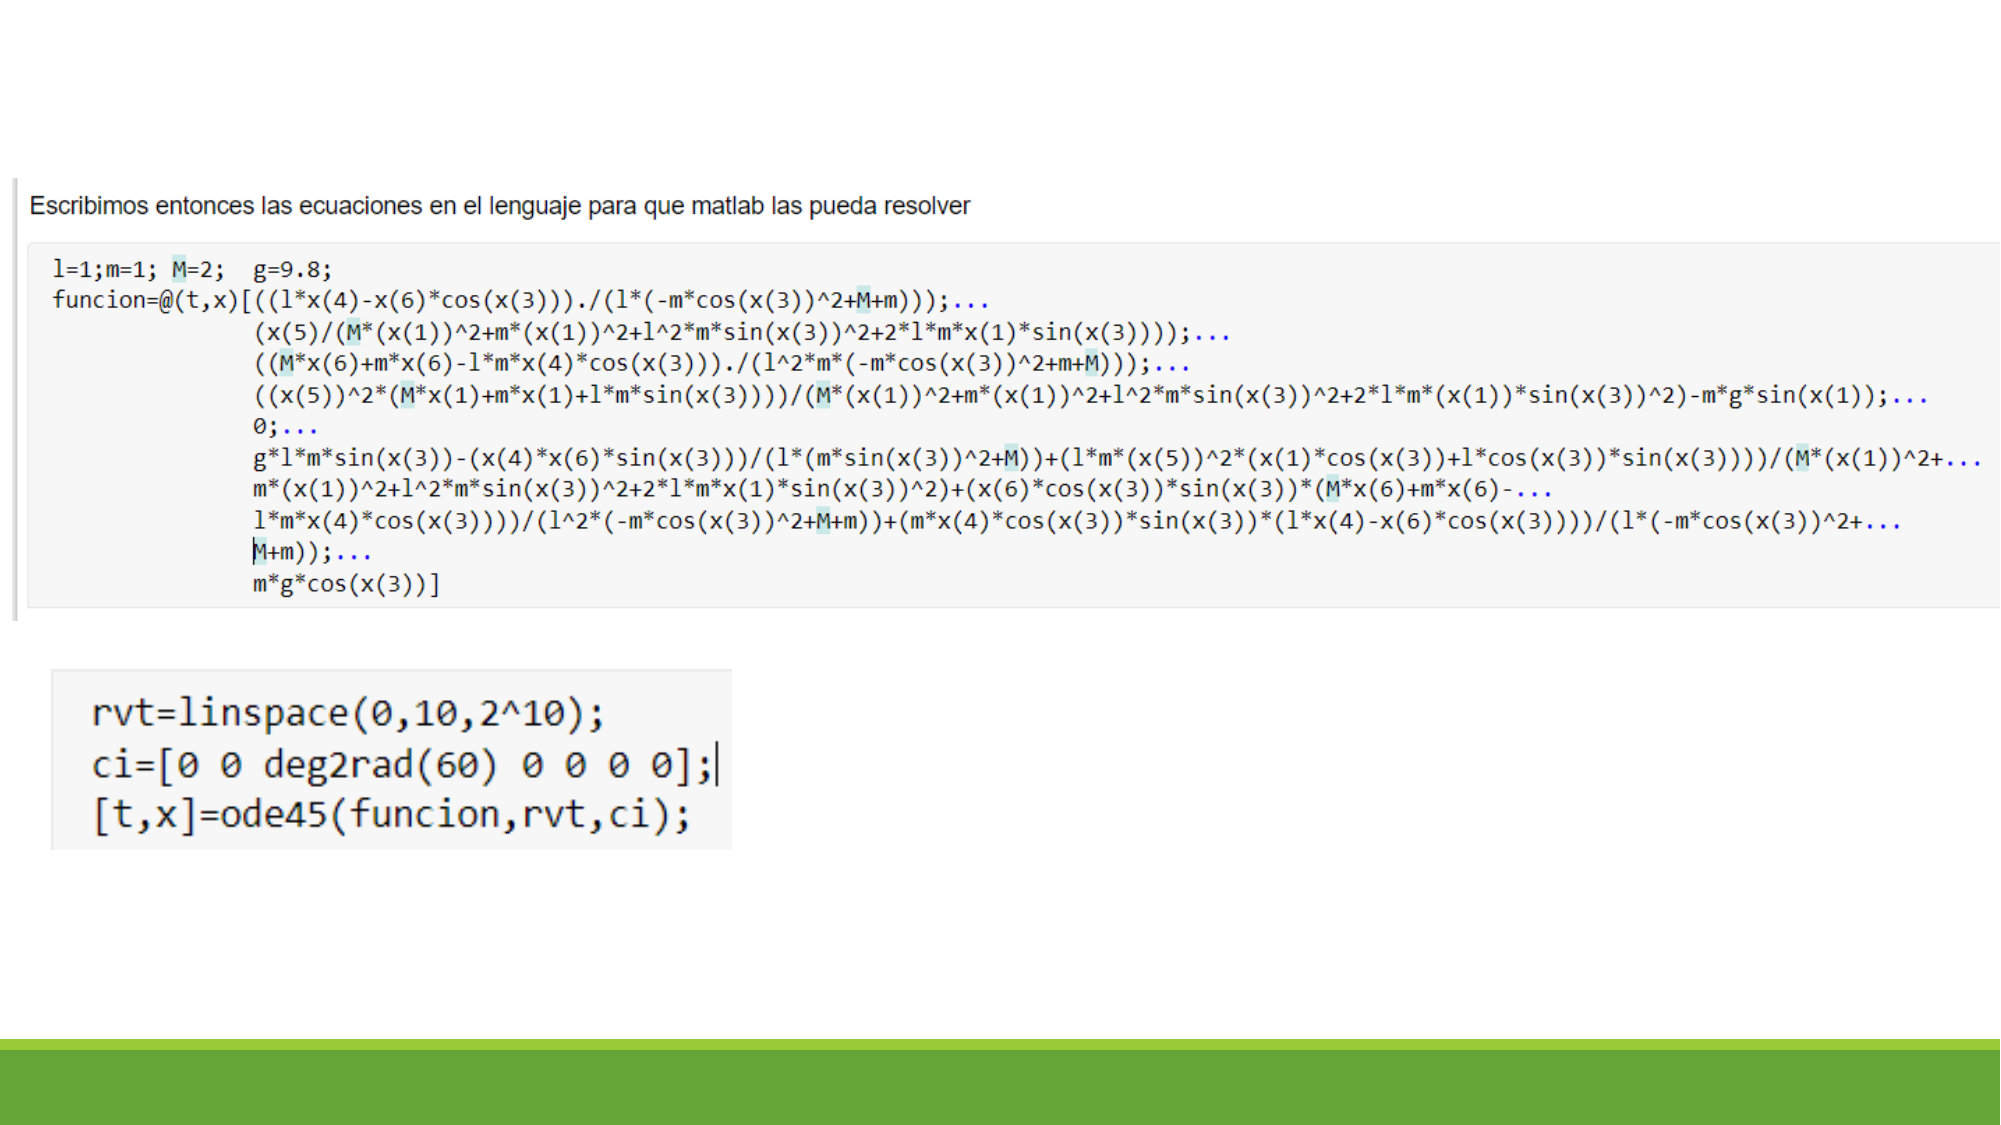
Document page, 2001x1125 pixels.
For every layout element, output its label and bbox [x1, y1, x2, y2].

list [11, 177, 2000, 621]
picture [44, 654, 733, 850]
